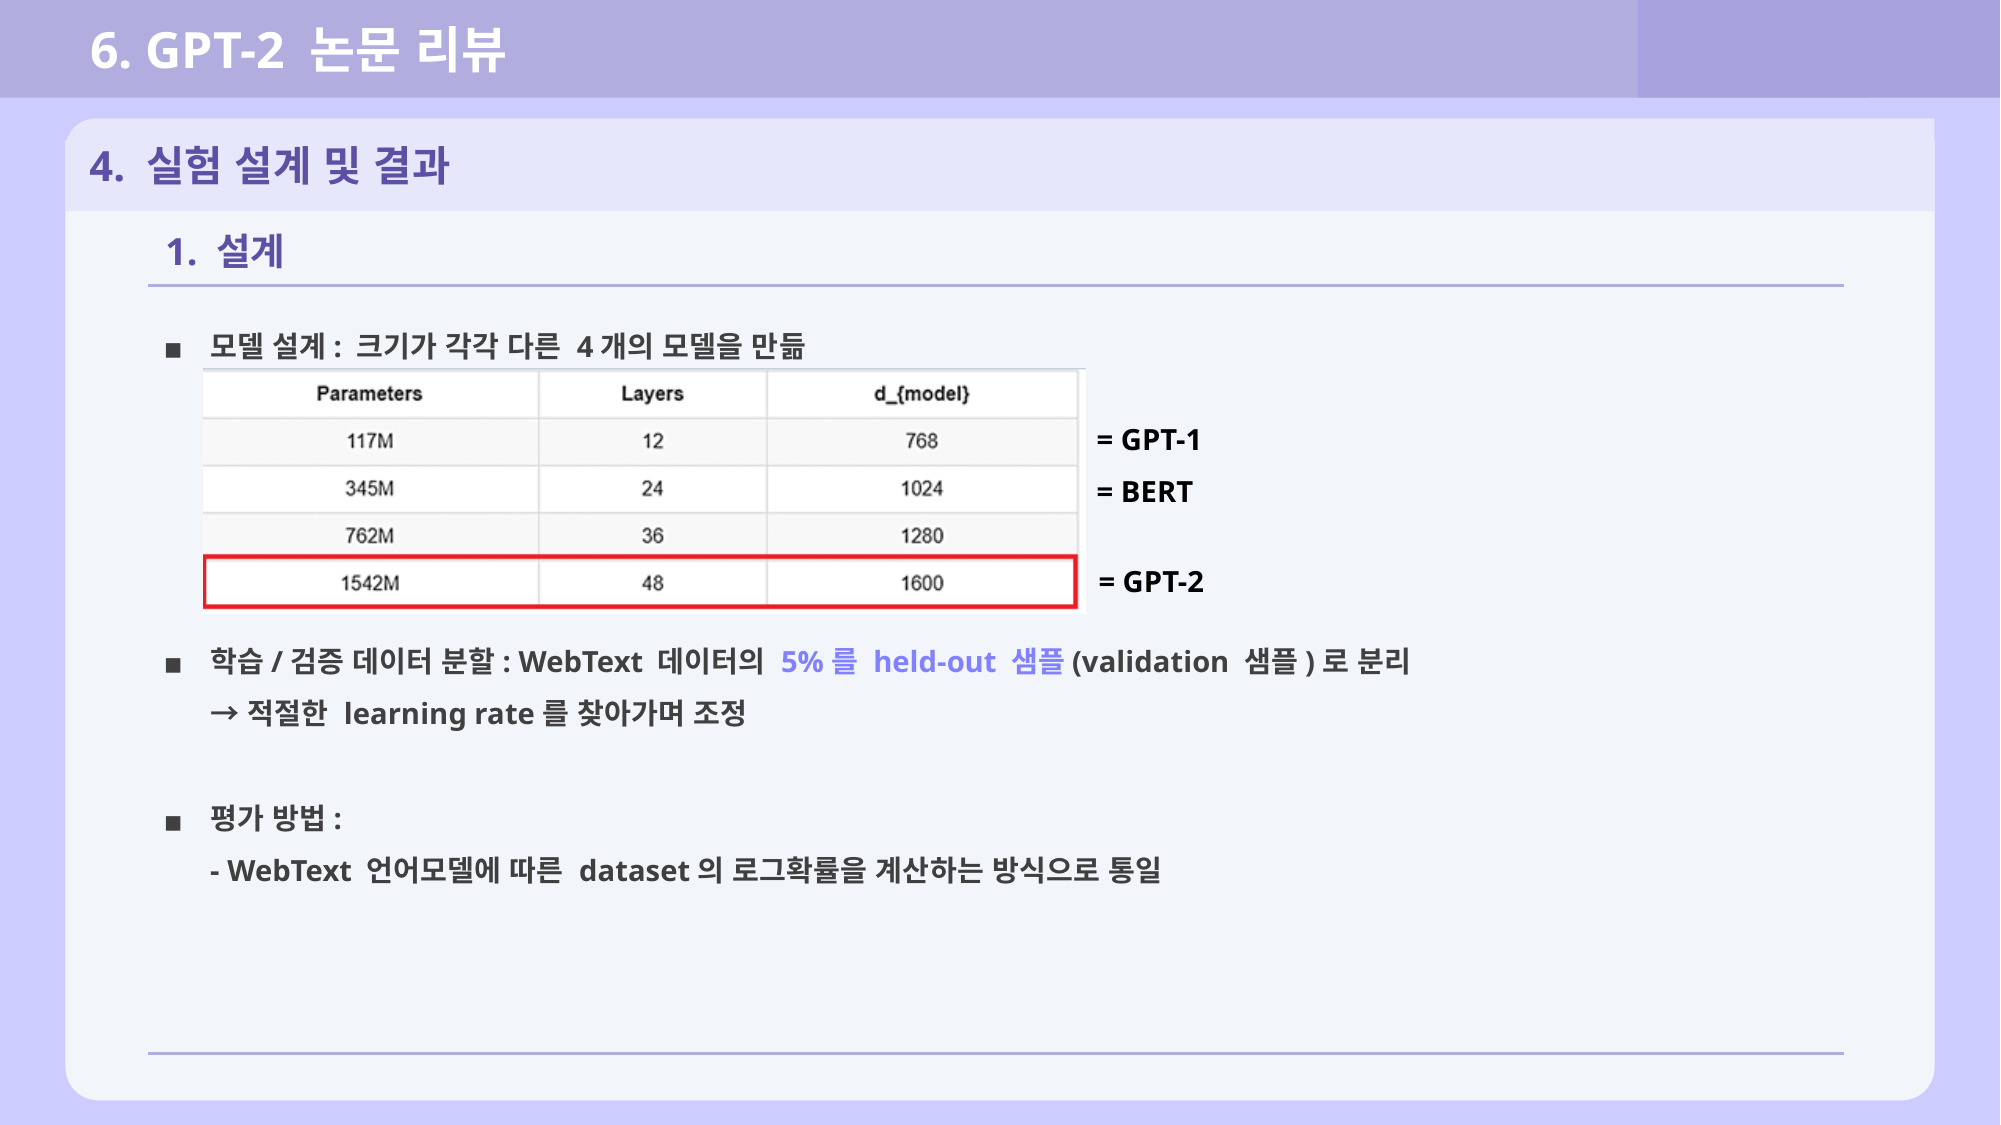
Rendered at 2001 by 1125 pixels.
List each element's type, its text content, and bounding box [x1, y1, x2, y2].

text_box 1. 설계 [150, 220, 302, 281]
text_box = BERT [1091, 465, 1255, 516]
picture [186, 335, 1086, 621]
text_box [65, 212, 1935, 1101]
text_box 4. 실험 설계 및 결과 [65, 118, 1935, 212]
text_box 모델 설계: 크기가 각각 다른 4개의 모델을 만듦 학습/검증 데이터 분할: WebText 데이터의 5%를 held-out 샘플(validation 샘플)로 분리 → 적절한 learning rate를 찾아가며 조정 평가 방법: - WebText 언어모델에 따른 dataset의 로그확률을 계산하는 방식으로 통일 [148, 303, 1844, 971]
text_box [1638, 0, 2000, 98]
text_box 6. GPT-2 논문 리뷰 [0, 0, 1638, 98]
text_box = GPT-1 [1091, 413, 1255, 464]
text_box = GPT-2 [1091, 555, 1257, 606]
